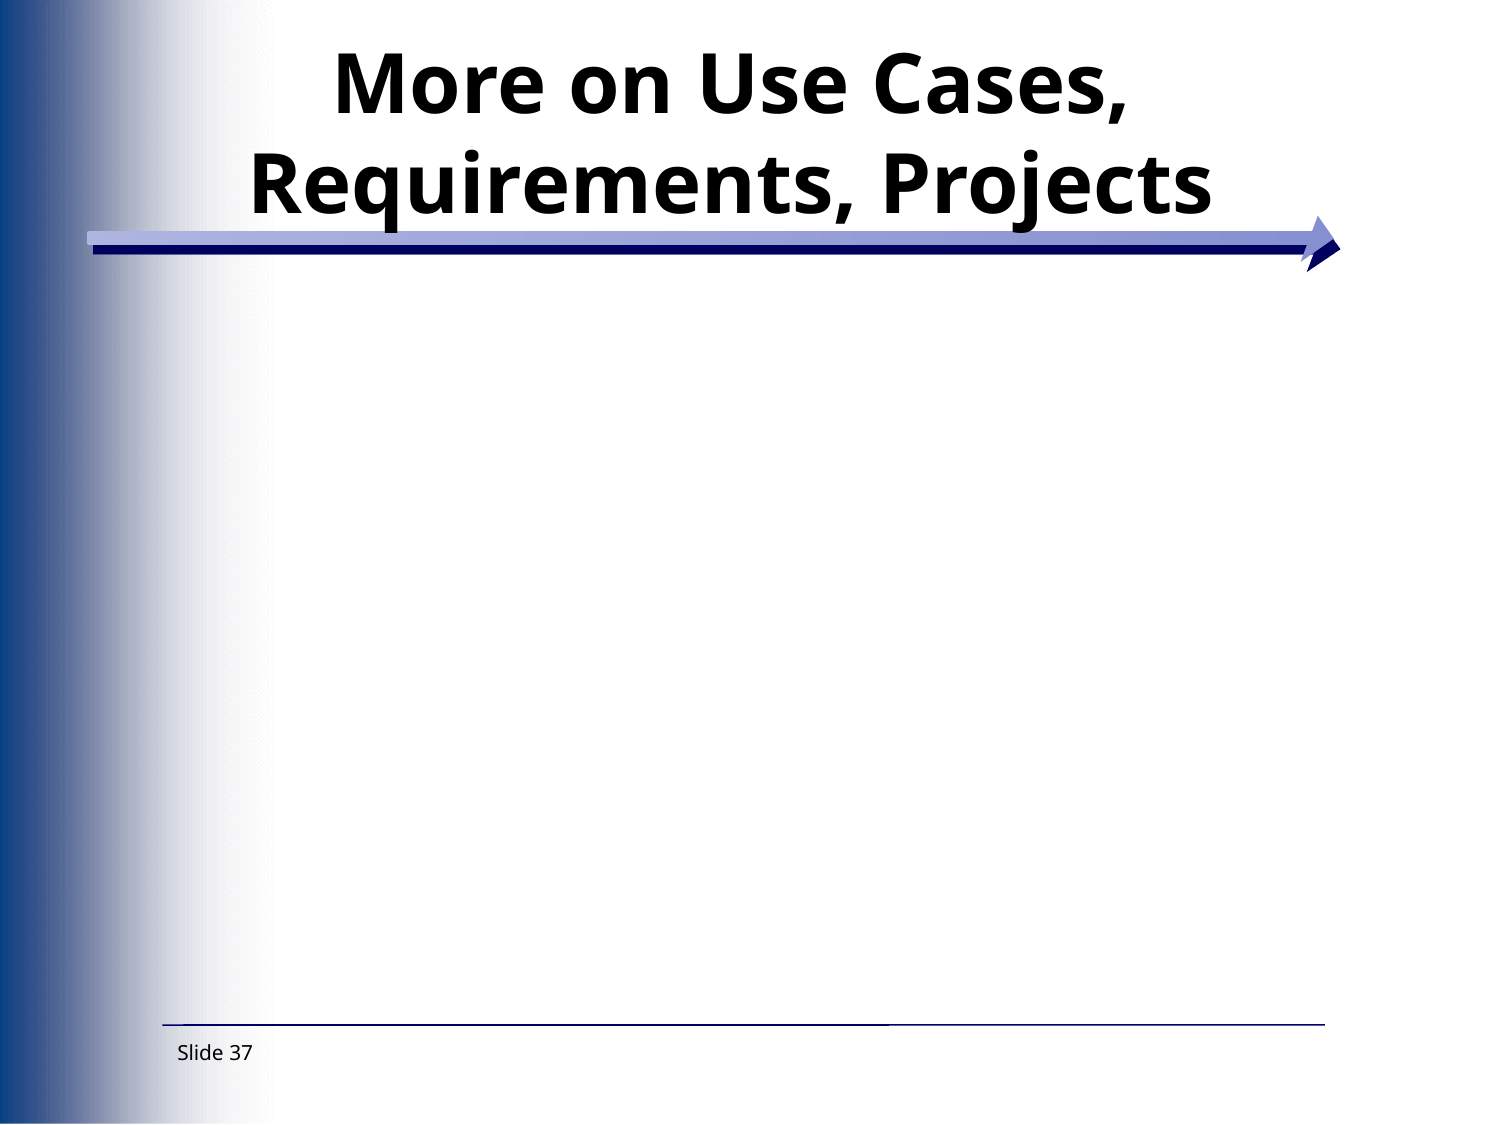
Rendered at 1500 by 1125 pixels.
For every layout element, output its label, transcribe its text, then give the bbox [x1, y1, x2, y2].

picture [0, 0, 277, 1125]
title More on Use Cases, Requirements, Projects [93, 49, 1369, 238]
slide_number Slide [162, 1024, 476, 1101]
